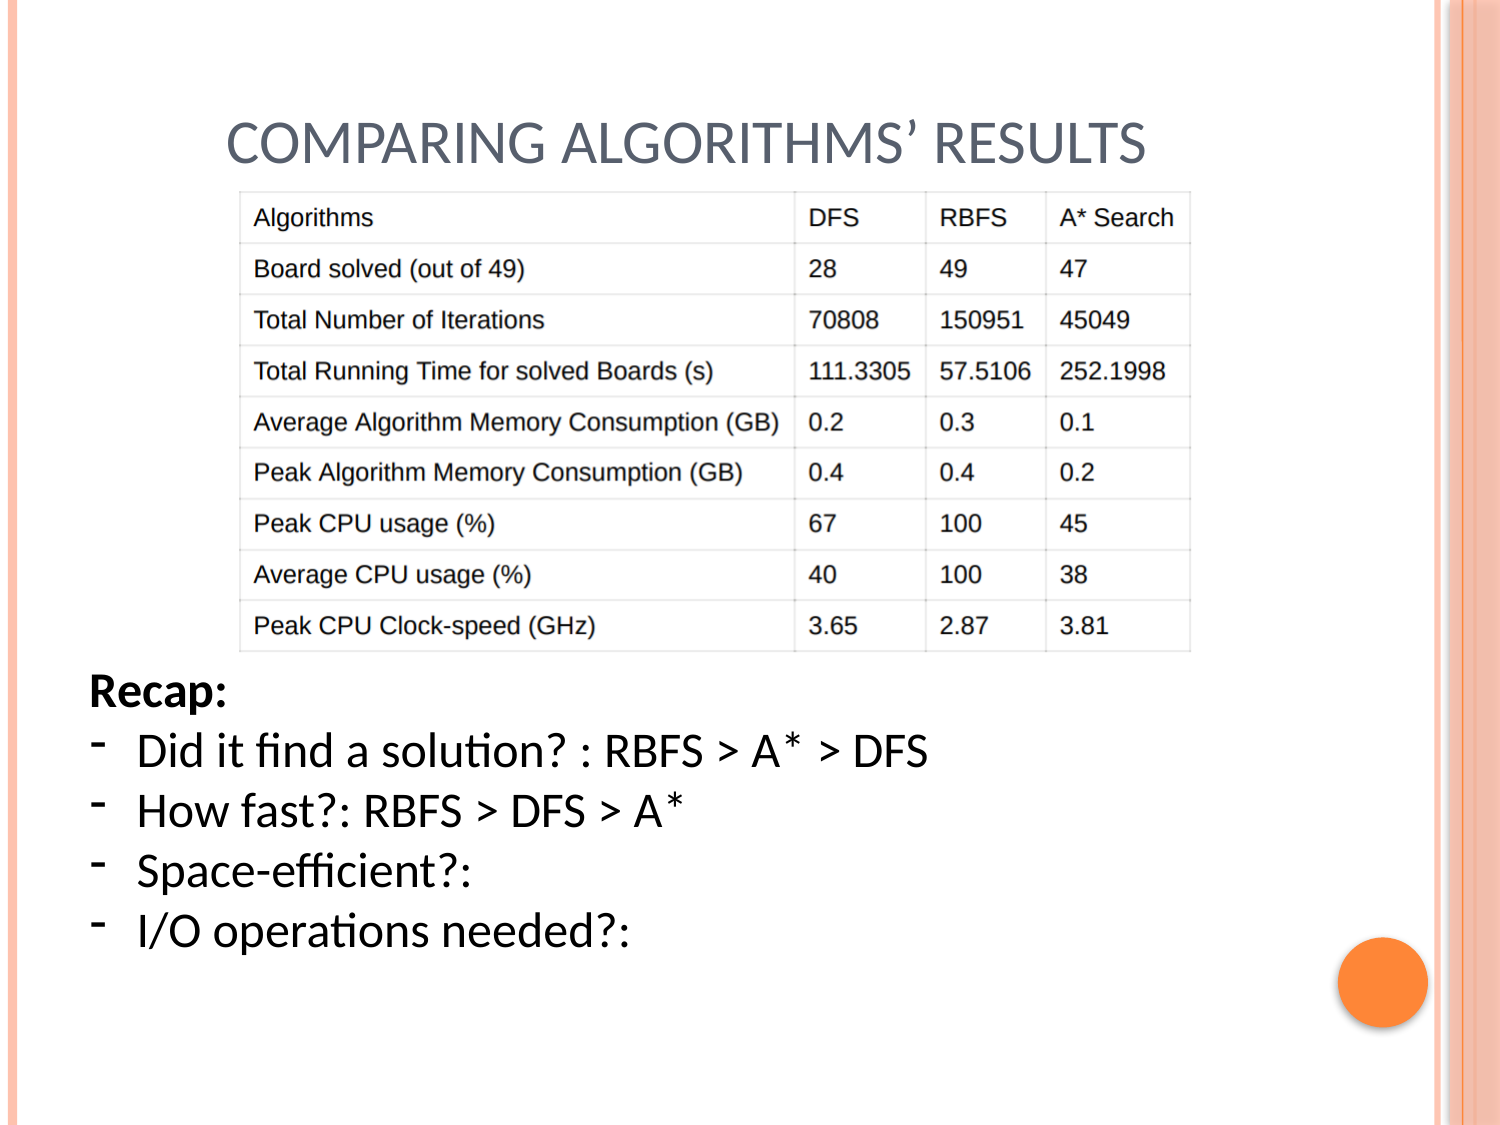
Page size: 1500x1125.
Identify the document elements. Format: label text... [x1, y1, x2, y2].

text_box Recap: Did it find a solution? : RBFS > A* > DFS How fast?: RBFS > DFS > A* Space-efficient?: I/O operations needed?: [75, 649, 1325, 965]
title Comparing Algorithms’ Results [75, 45, 1300, 233]
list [236, 186, 1201, 657]
